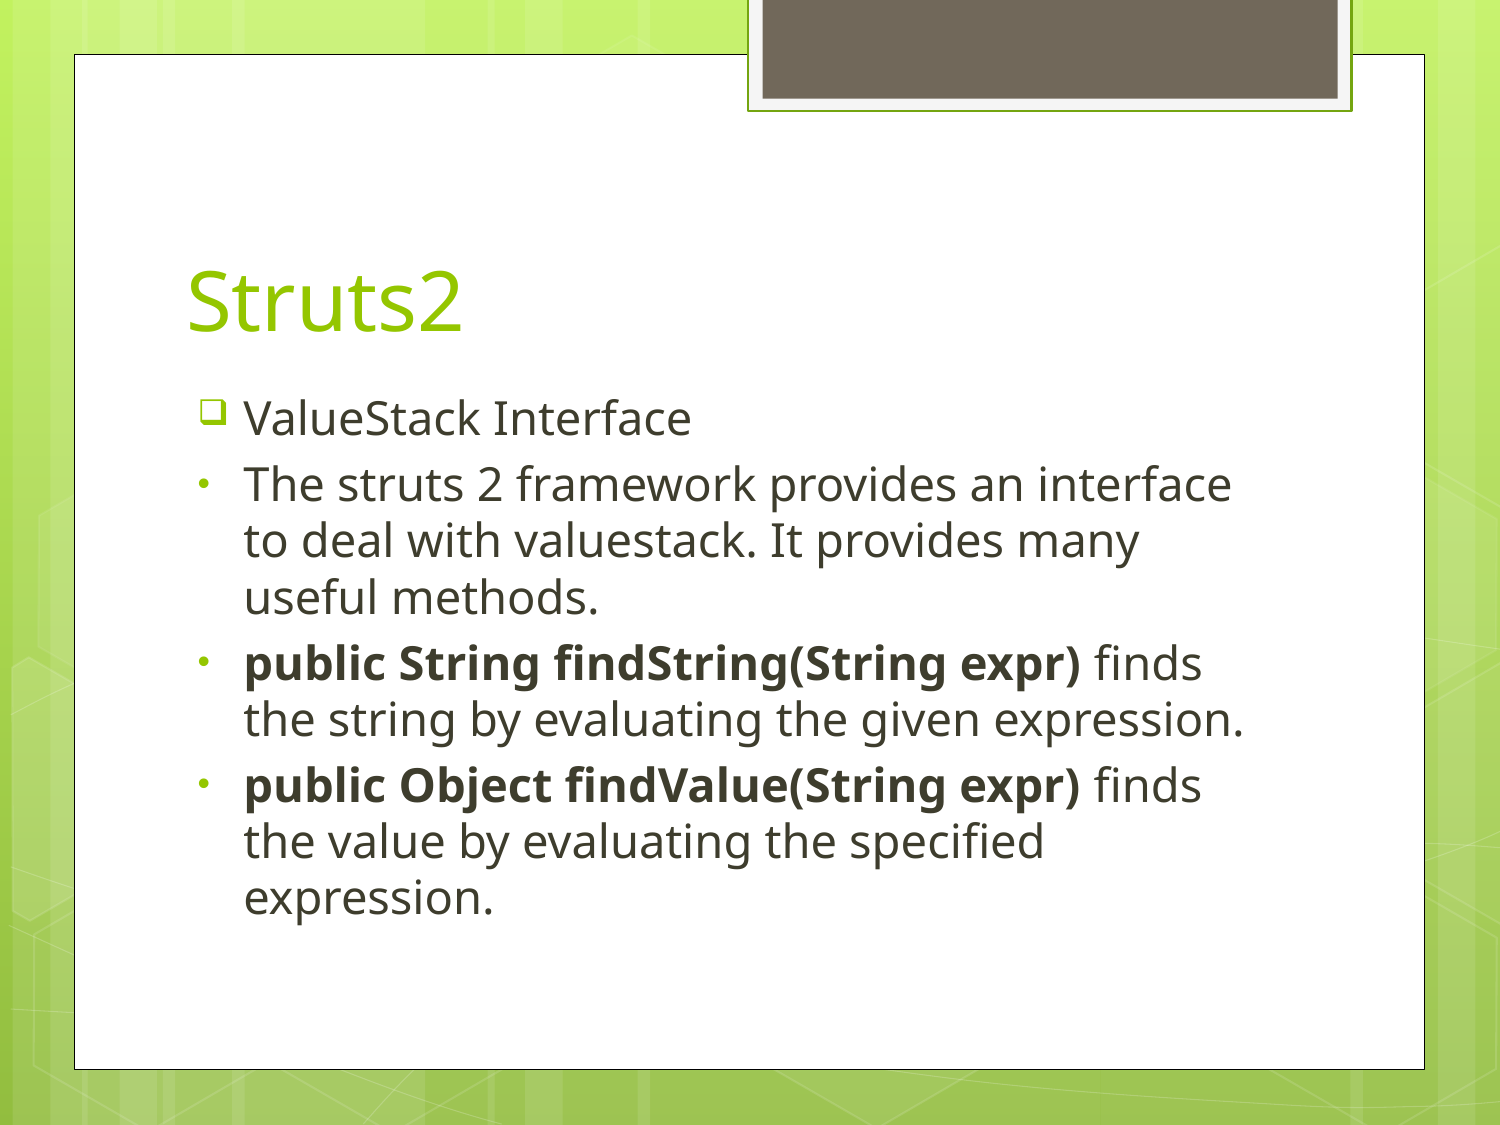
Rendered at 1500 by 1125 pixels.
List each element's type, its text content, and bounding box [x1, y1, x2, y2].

title Struts2 [171, 168, 1324, 357]
list ValueStack Interface The struts 2 framework provides an interface to deal with valuestack. It provides many useful methods. public String findString(String expr) finds the string by evaluating the given expression. public Object findValue(String expr) finds the value by evaluating the specified expression. [171, 381, 1283, 957]
